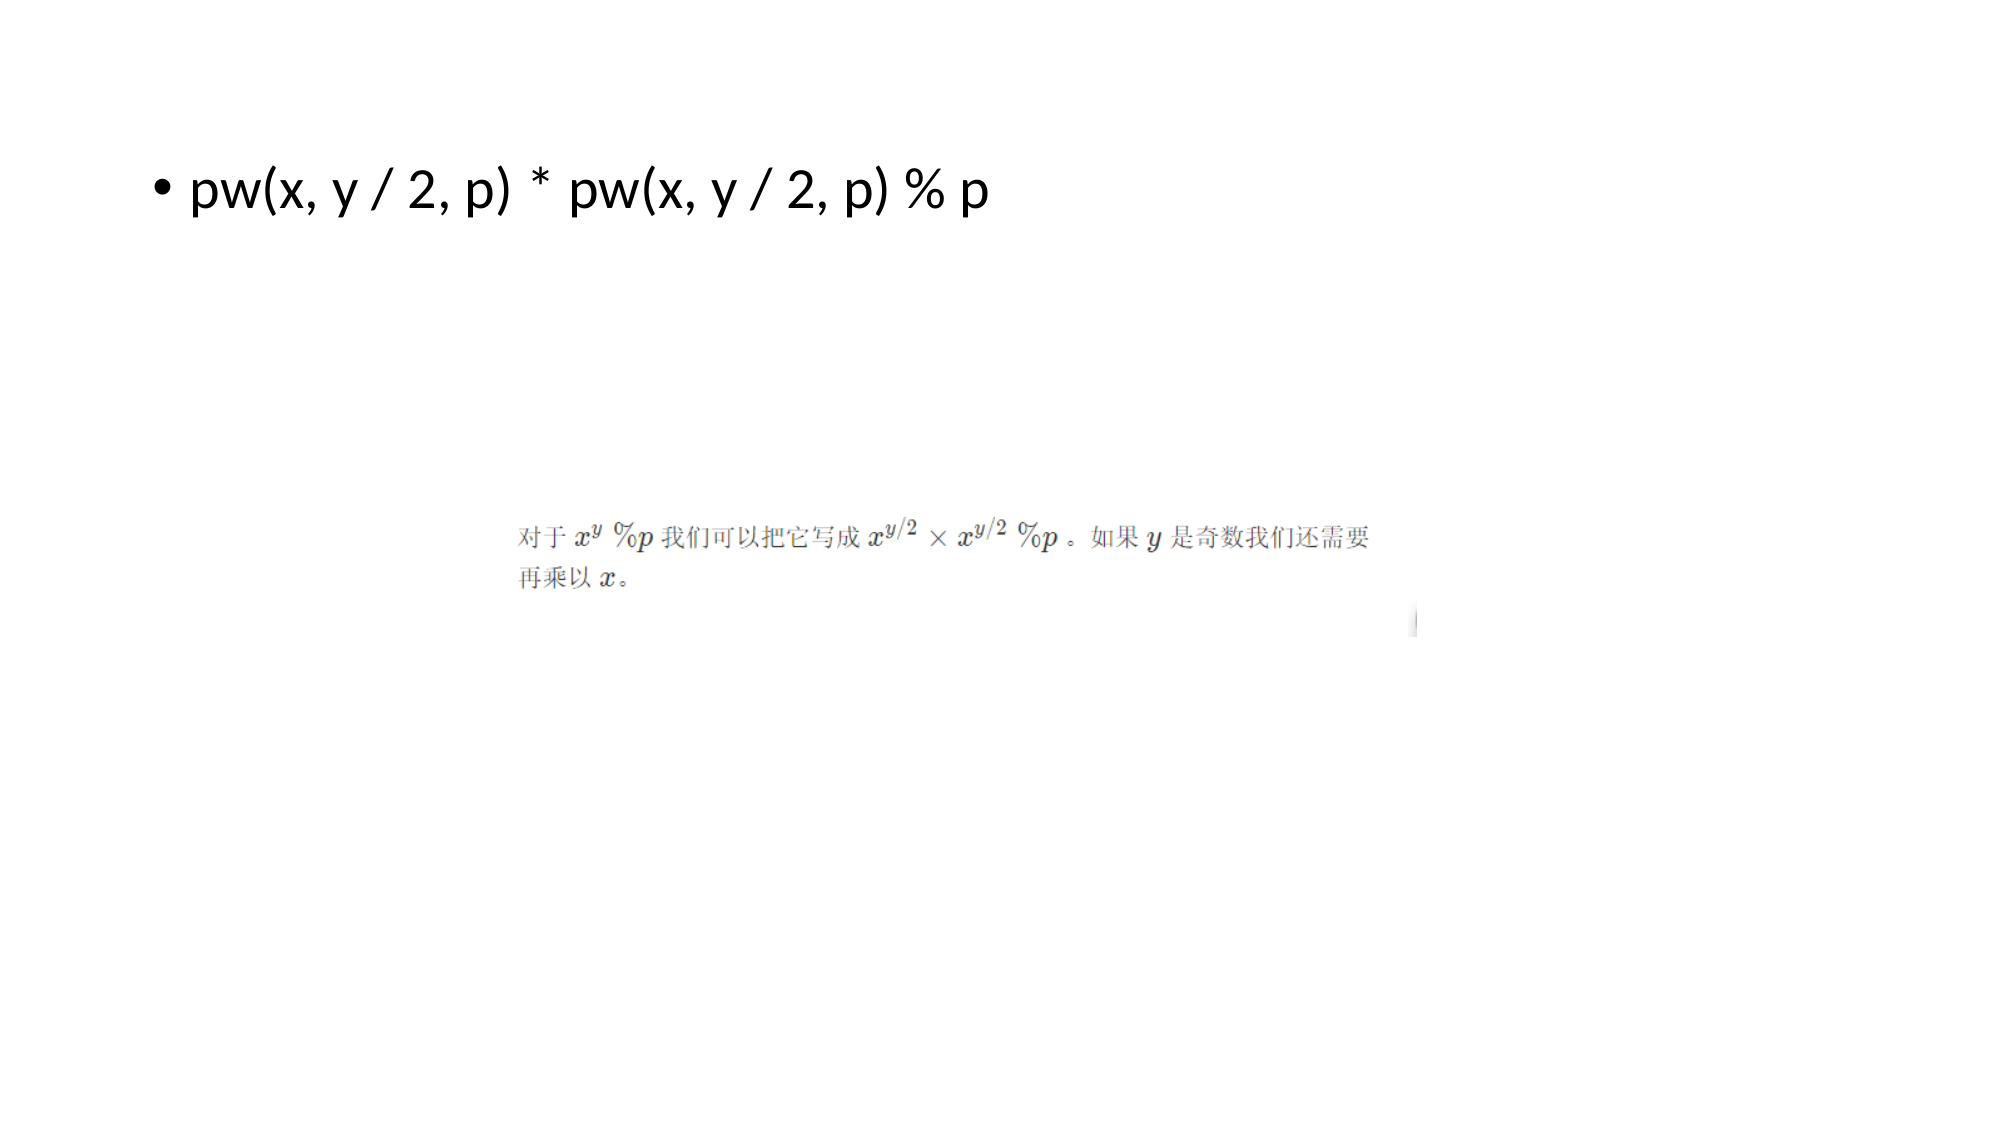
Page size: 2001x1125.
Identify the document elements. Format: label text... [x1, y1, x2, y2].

picture [479, 488, 1417, 637]
list pw(x, y / 2, p) * pw(x, y / 2, p) % p [137, 59, 1863, 1014]
